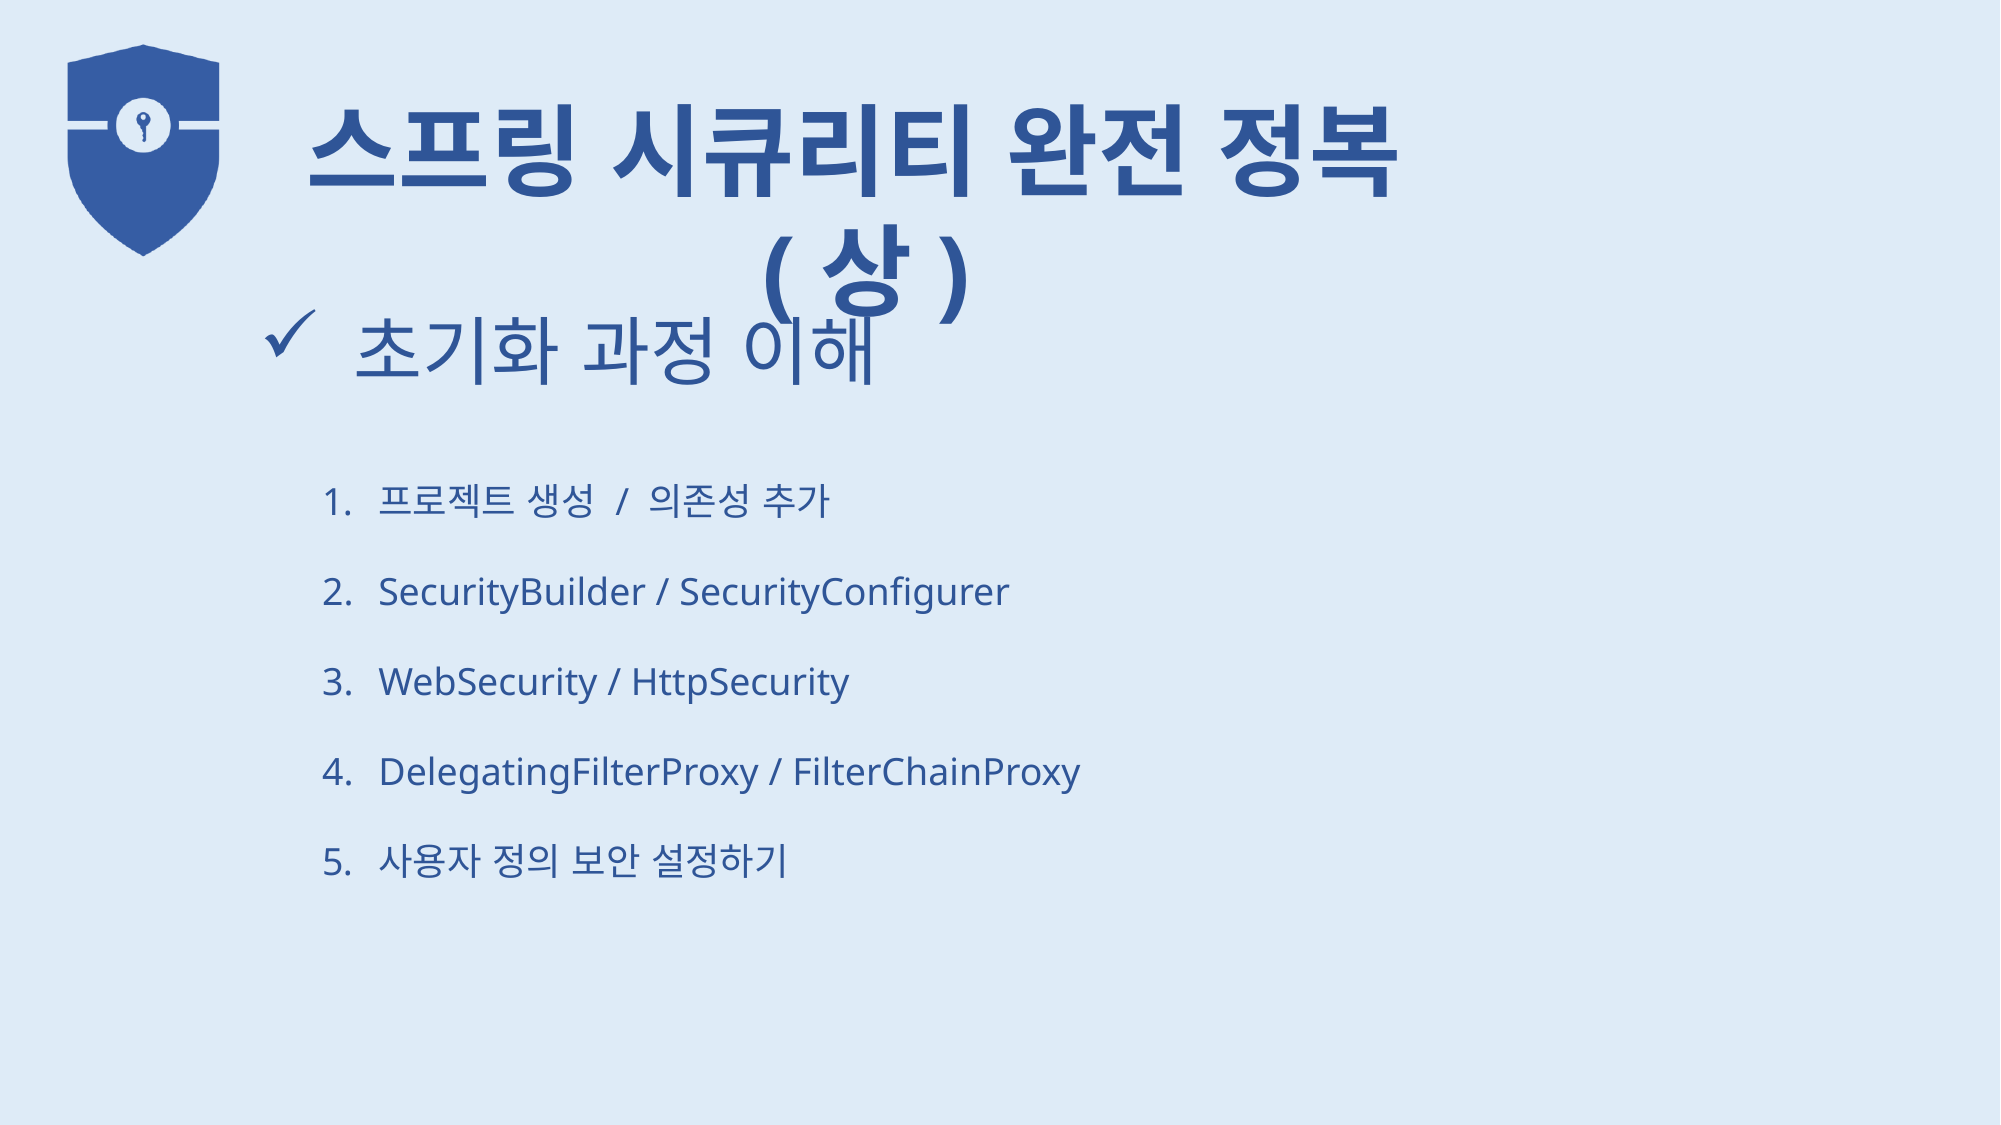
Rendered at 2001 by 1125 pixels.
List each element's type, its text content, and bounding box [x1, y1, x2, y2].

text_box 초기화 과정 이해 [244, 296, 894, 402]
text_box 프로젝트 생성 / 의존성 추가 SecurityBuilder / SecurityConfigurer WebSecurity / HttpSecurity DelegatingFilterProxy / FilterChainProxy 사용자 정의 보안 설정하기 [307, 425, 1097, 891]
